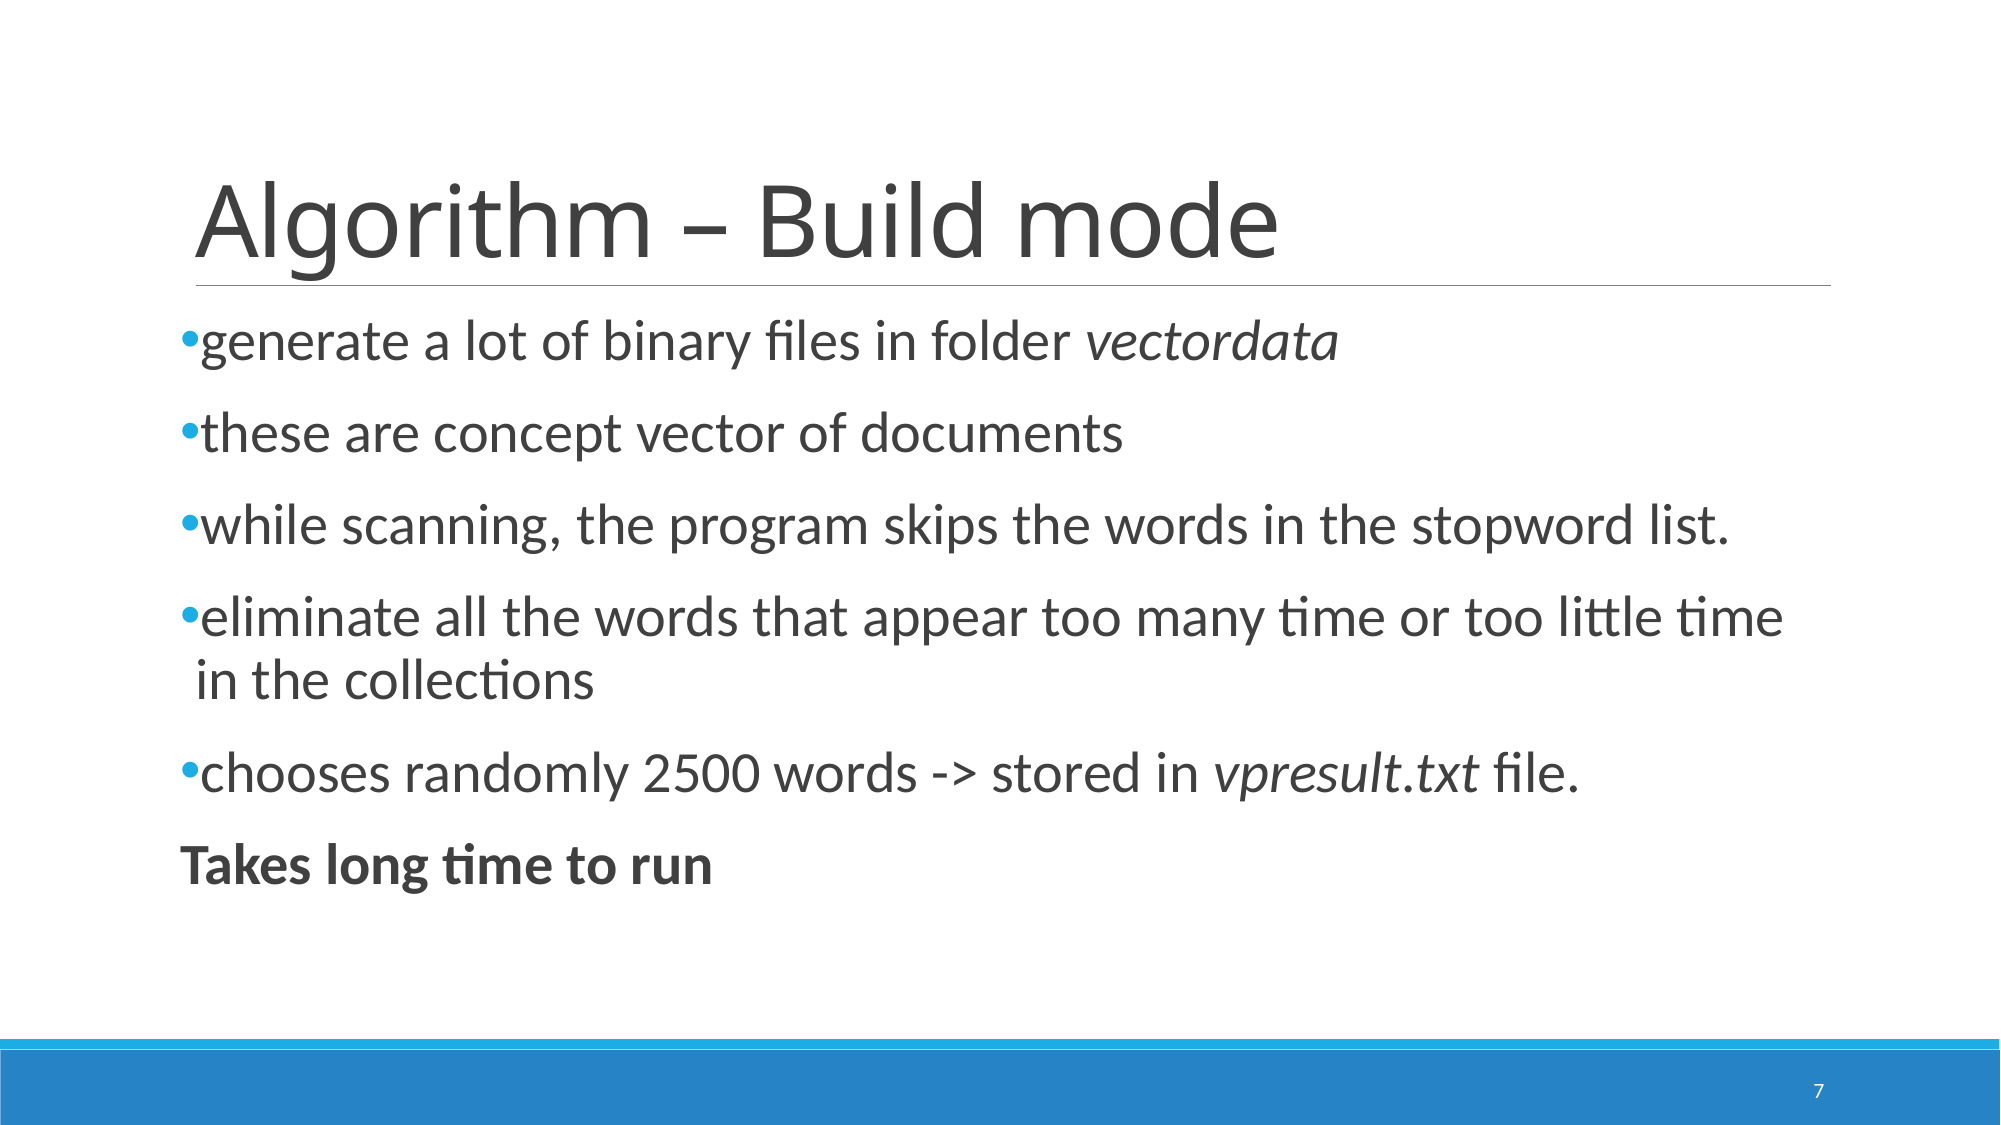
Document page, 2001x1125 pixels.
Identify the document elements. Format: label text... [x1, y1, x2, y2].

slide_number 7 [1624, 1059, 1840, 1120]
title Algorithm – Build mode [180, 47, 1830, 285]
list generate a lot of binary files in folder vectordata these are concept vector of documents while scanning, the program skips the words in the stopword list. eliminate all the words that appear too many time or too little time in the collections chooses randomly 2500 words -> stored in vpresult.txt file. Takes long time to run [180, 302, 1830, 963]
